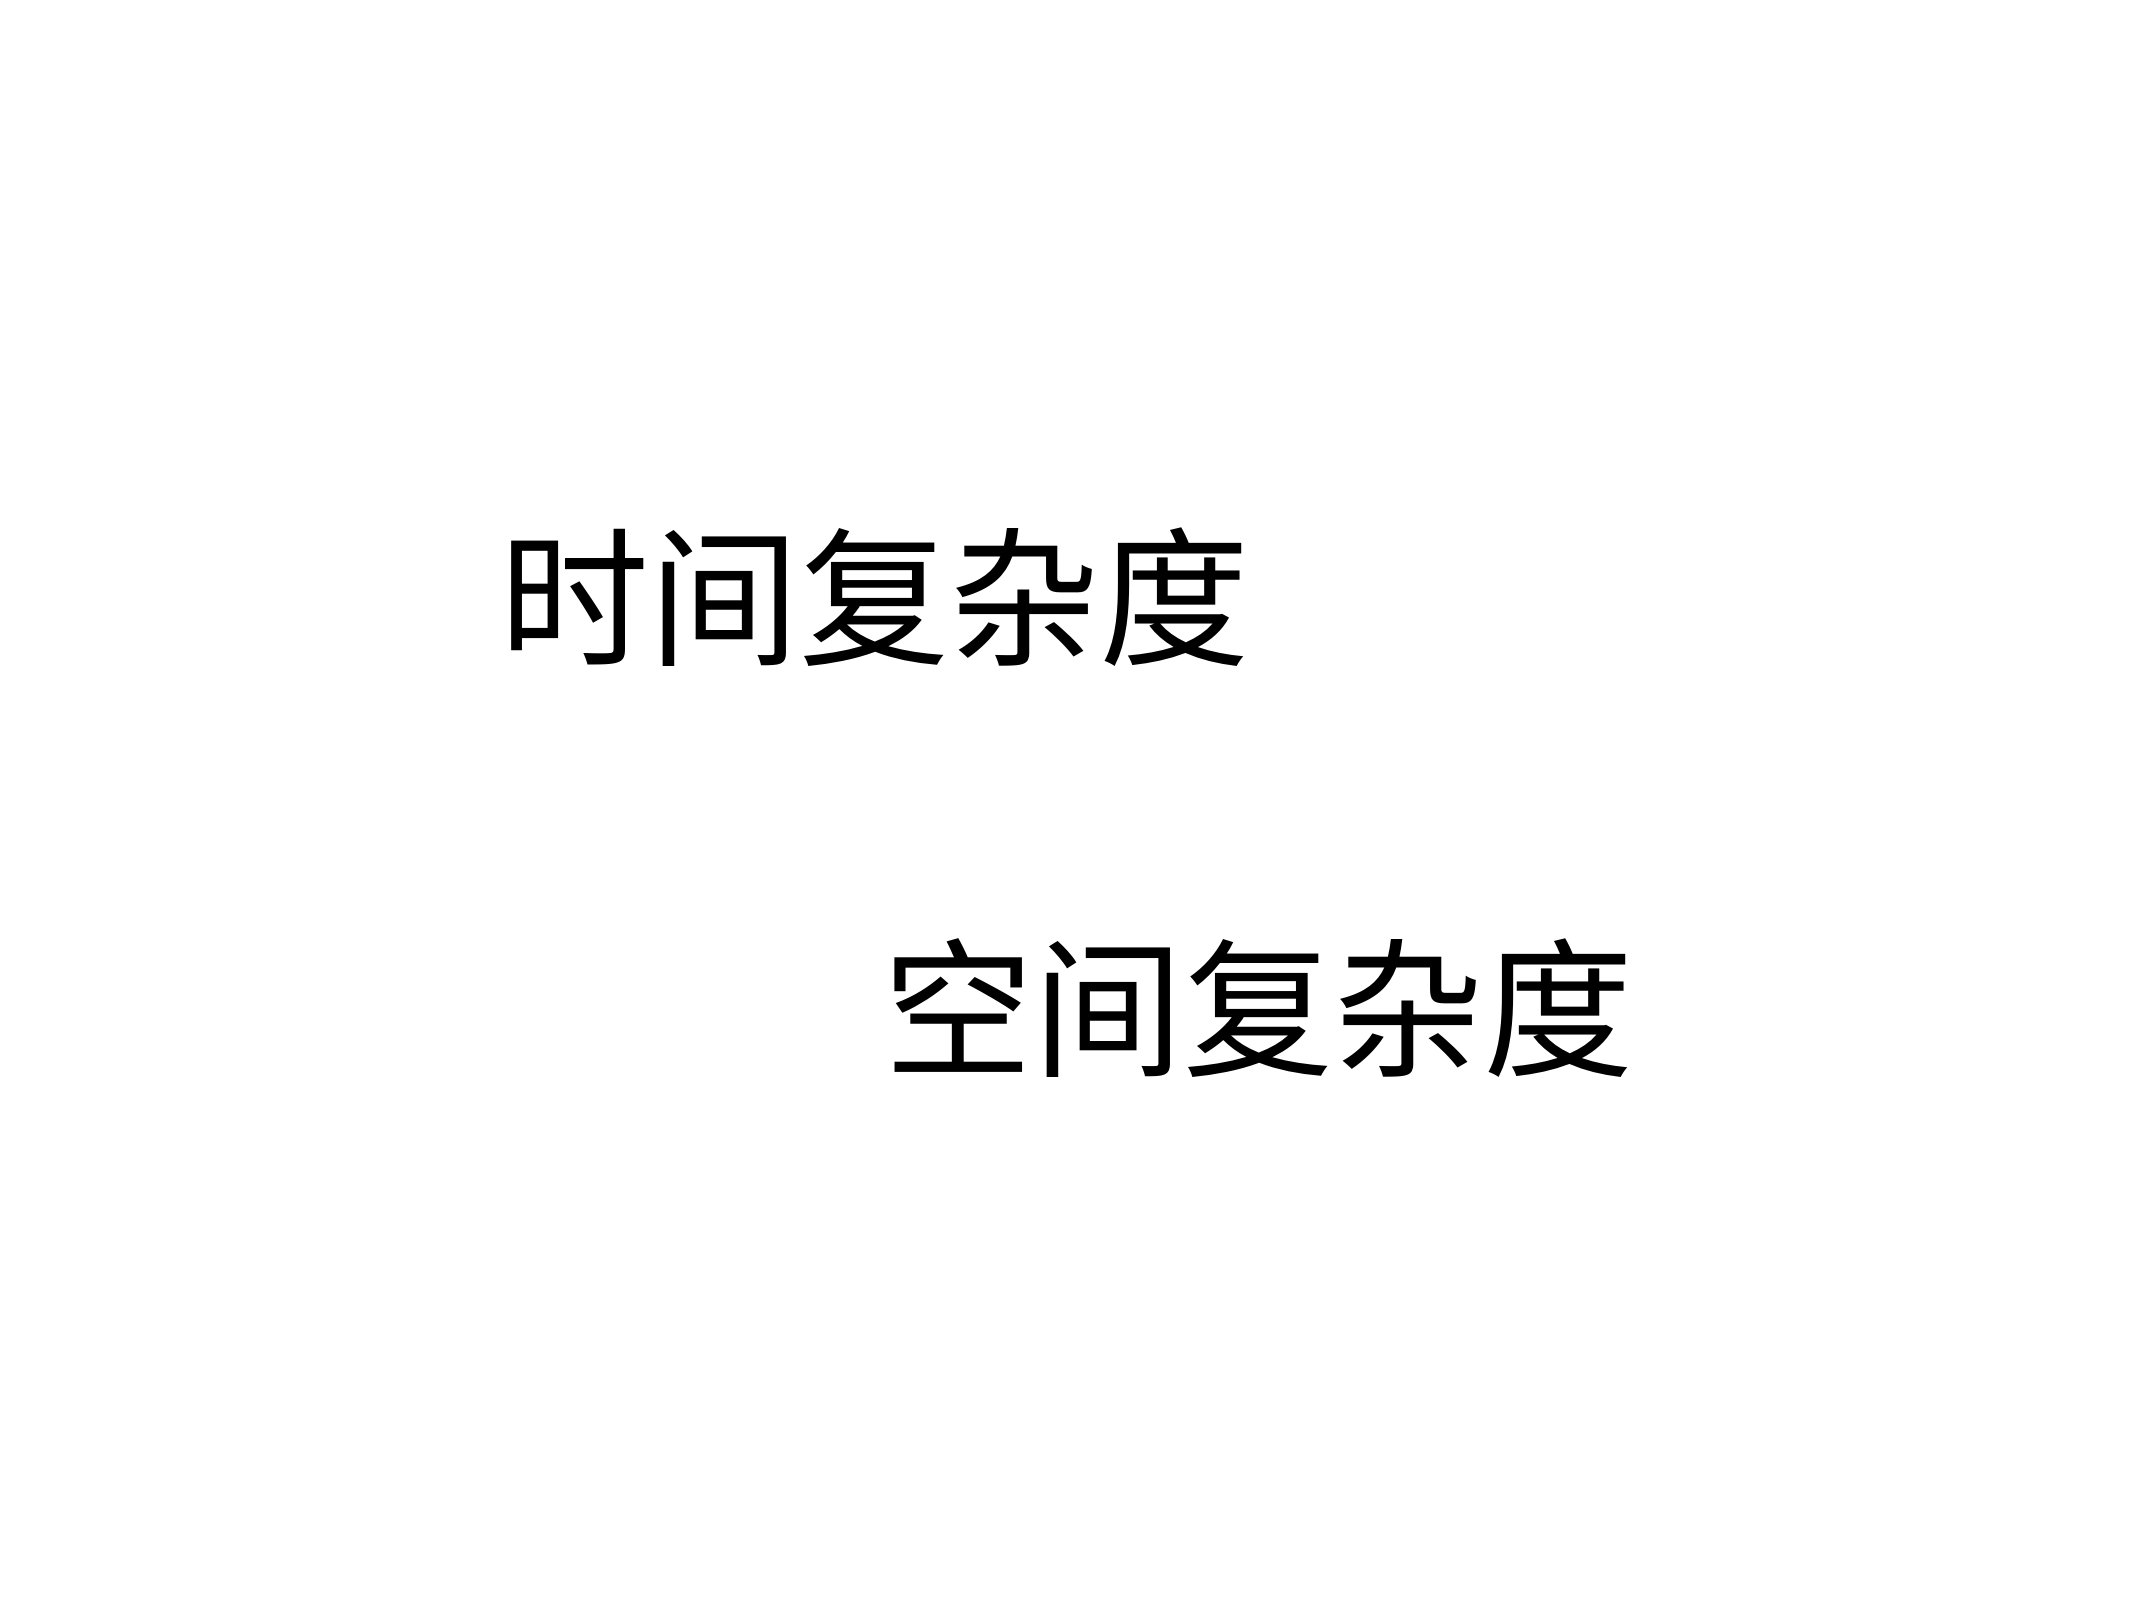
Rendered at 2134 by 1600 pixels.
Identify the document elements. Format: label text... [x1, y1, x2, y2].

text_box 时间复杂度 [491, 496, 1258, 693]
text_box 空间复杂度 [875, 907, 1643, 1104]
